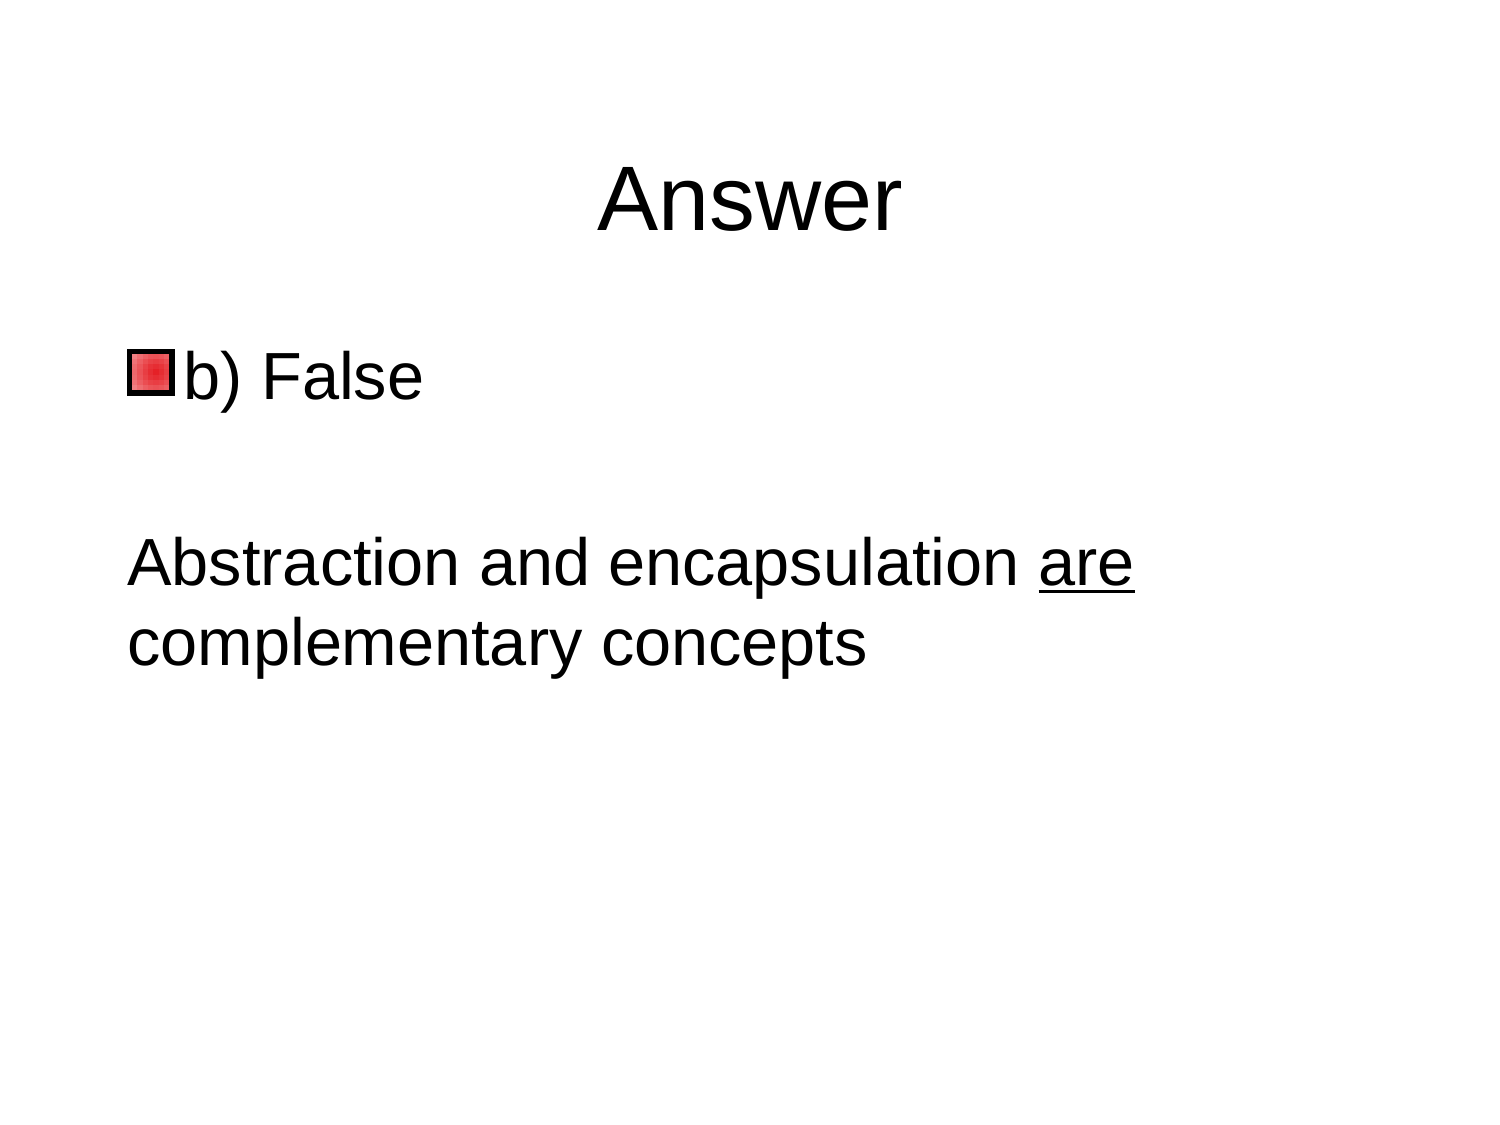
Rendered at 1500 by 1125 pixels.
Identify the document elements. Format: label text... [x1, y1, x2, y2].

picture [127, 349, 175, 396]
title Answer [112, 99, 1388, 288]
list b) False Abstraction and encapsulation are complementary concepts [112, 324, 1388, 1000]
